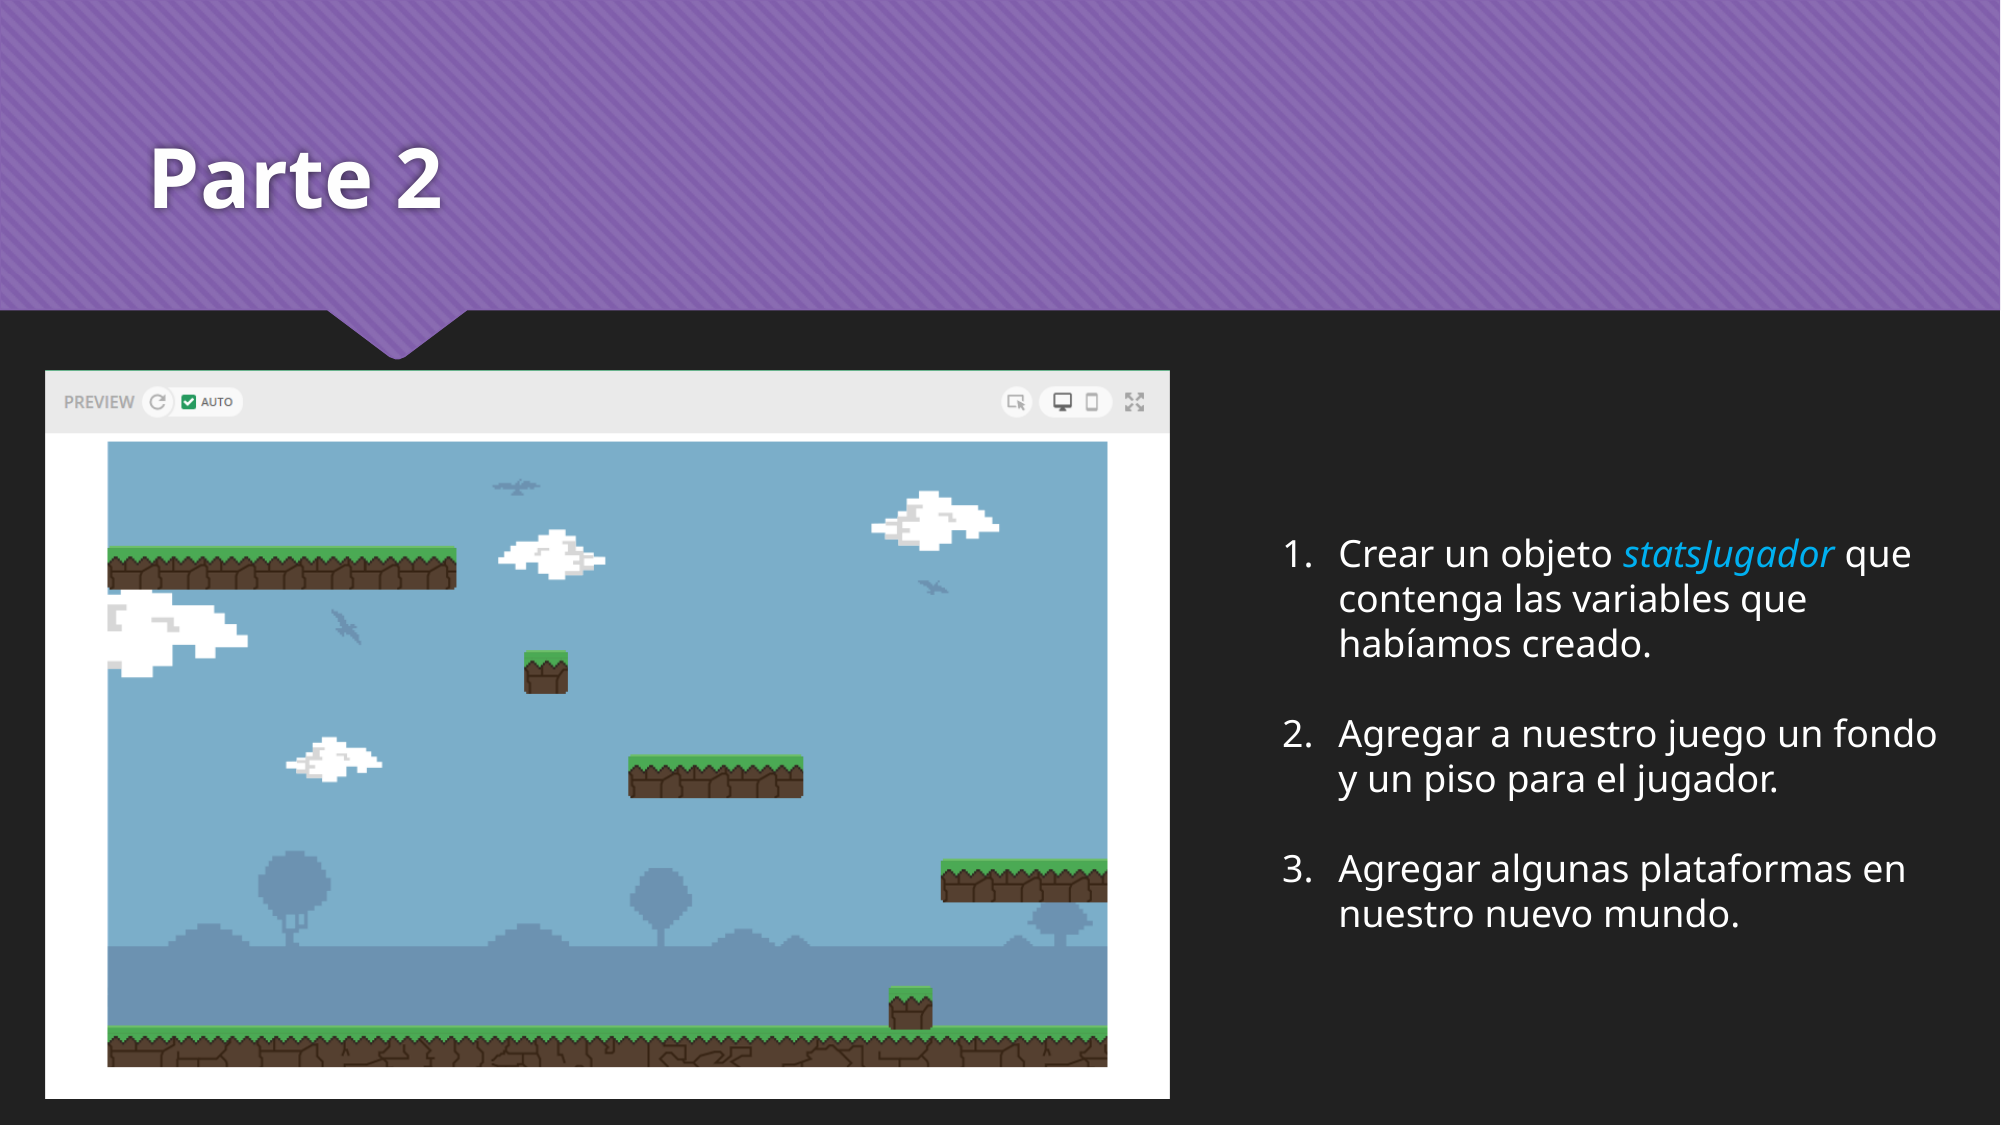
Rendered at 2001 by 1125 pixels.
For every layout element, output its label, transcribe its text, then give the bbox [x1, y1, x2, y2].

title Parte 2 [132, 73, 1868, 233]
picture [45, 370, 1170, 1100]
text_box Crear un objeto statsJugador que contenga las variables que habíamos creado. Agregar a nuestro juego un fondo y un piso para el jugador. Agregar algunas plataformas en nuestro nuevo mundo. [1267, 522, 1955, 943]
